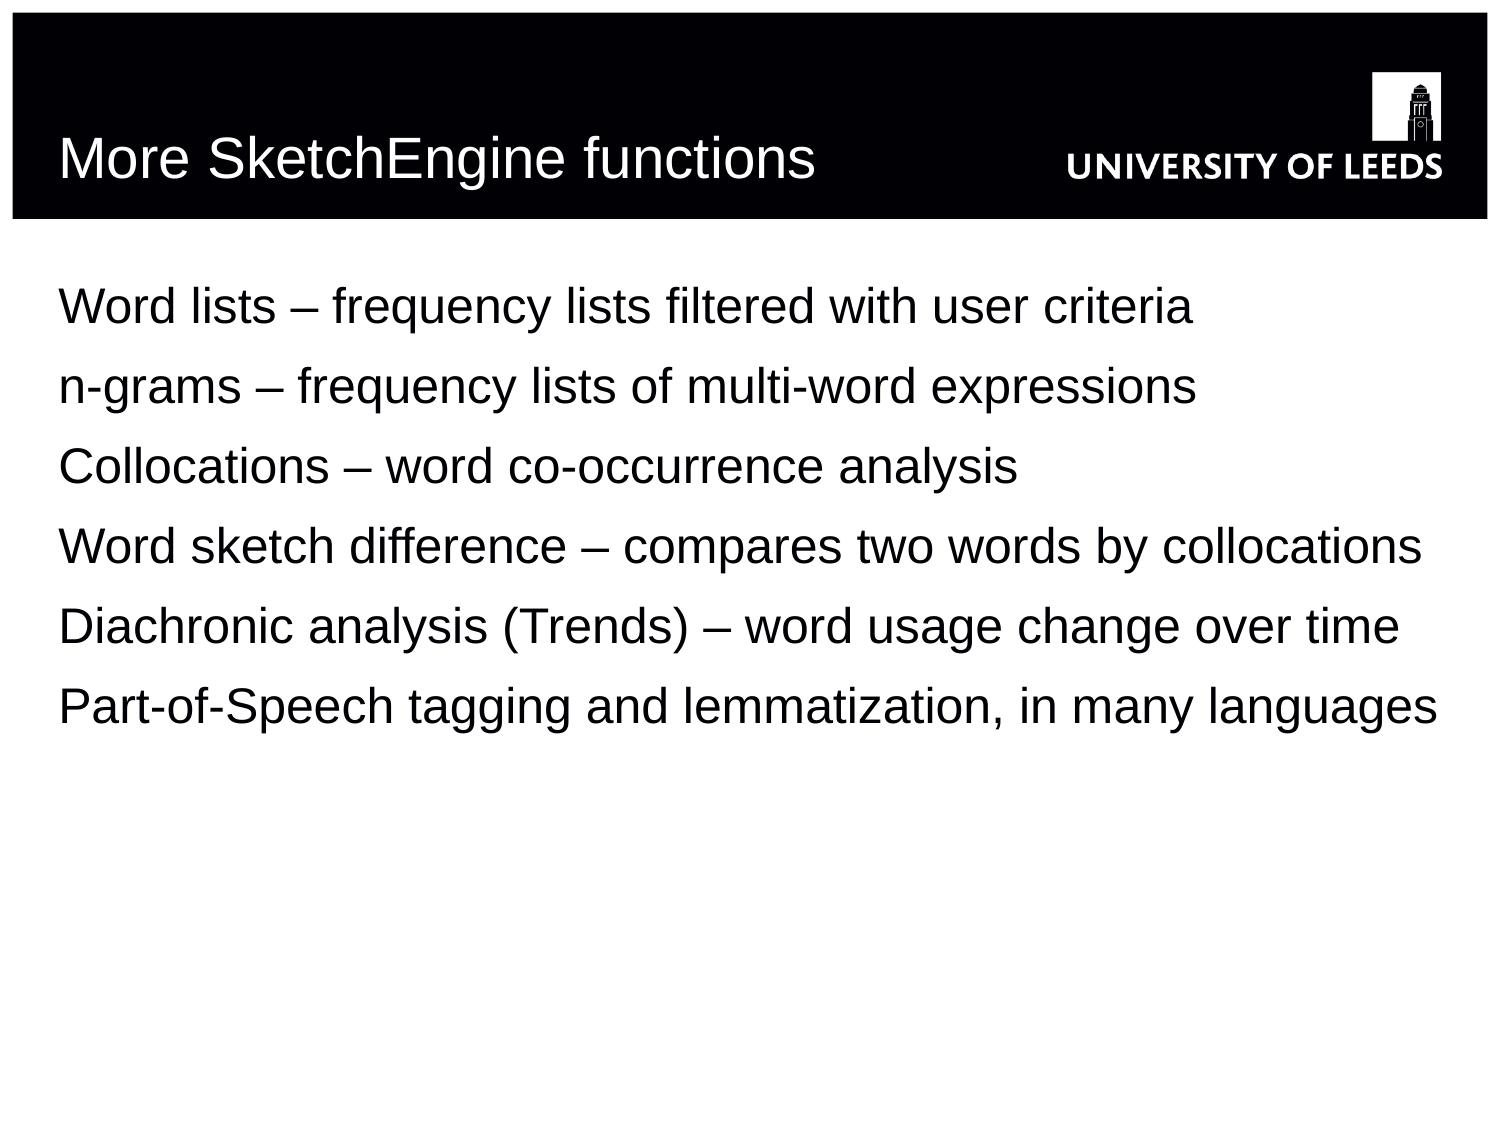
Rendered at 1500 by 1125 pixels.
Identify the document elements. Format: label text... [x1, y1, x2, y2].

title More SketchEngine functions [58, 69, 1046, 191]
list Word lists – frequency lists filtered with user criteria n-grams – frequency lists of multi-word expressions Collocations – word co-occurrence analysis Word sketch difference – compares two words by collocations Diachronic analysis (Trends) – word usage change over time Part-of-Speech tagging and lemmatization, in many languages [58, 273, 1442, 987]
picture [1068, 72, 1442, 179]
